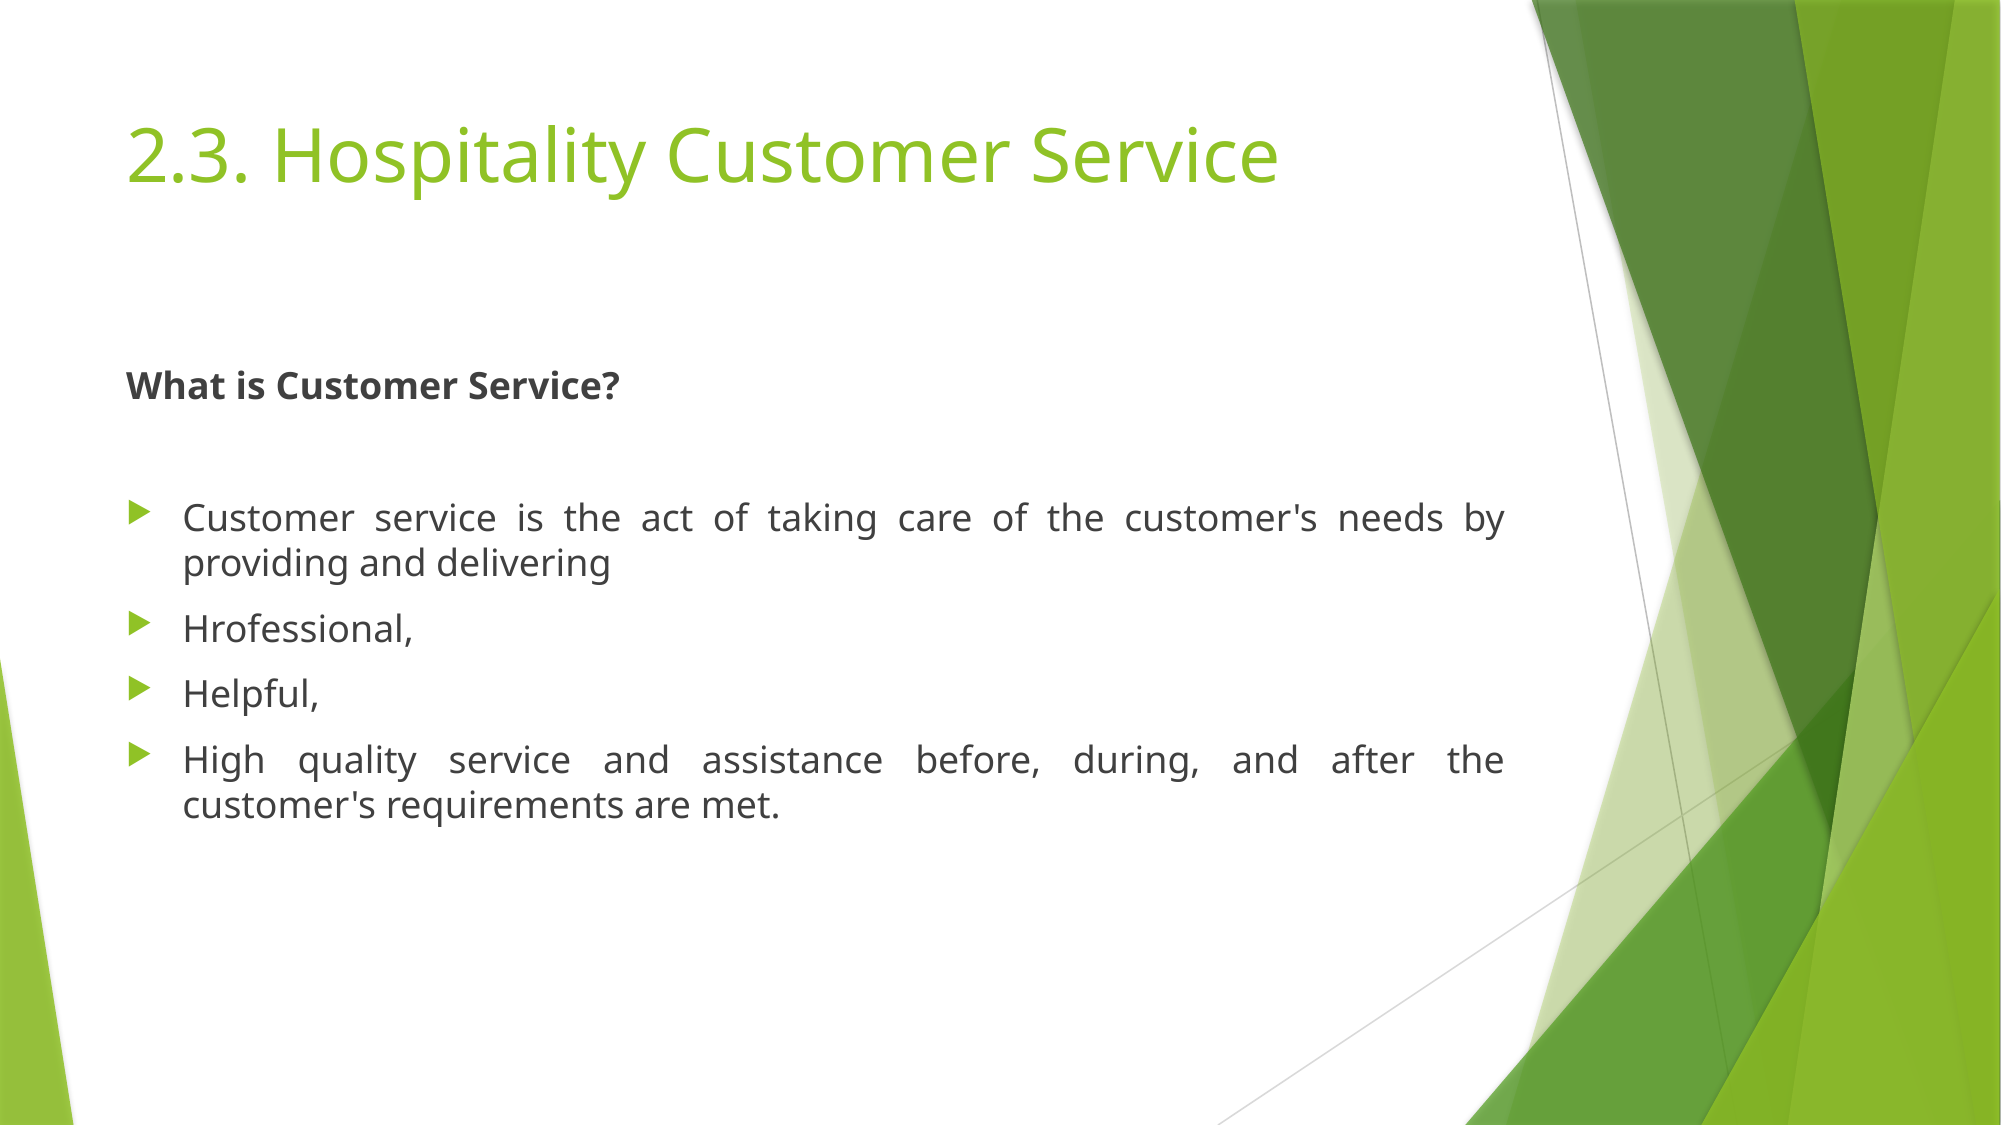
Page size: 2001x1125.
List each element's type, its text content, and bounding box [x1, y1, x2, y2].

list What is Customer Service? Customer service is the act of taking care of the customer's needs by providing and delivering Hrofessional, Helpful, High quality service and assistance before, during, and after the customer's requirements are met. [111, 354, 1522, 992]
title 2.3. Hospitality Customer Service [111, 99, 1522, 317]
